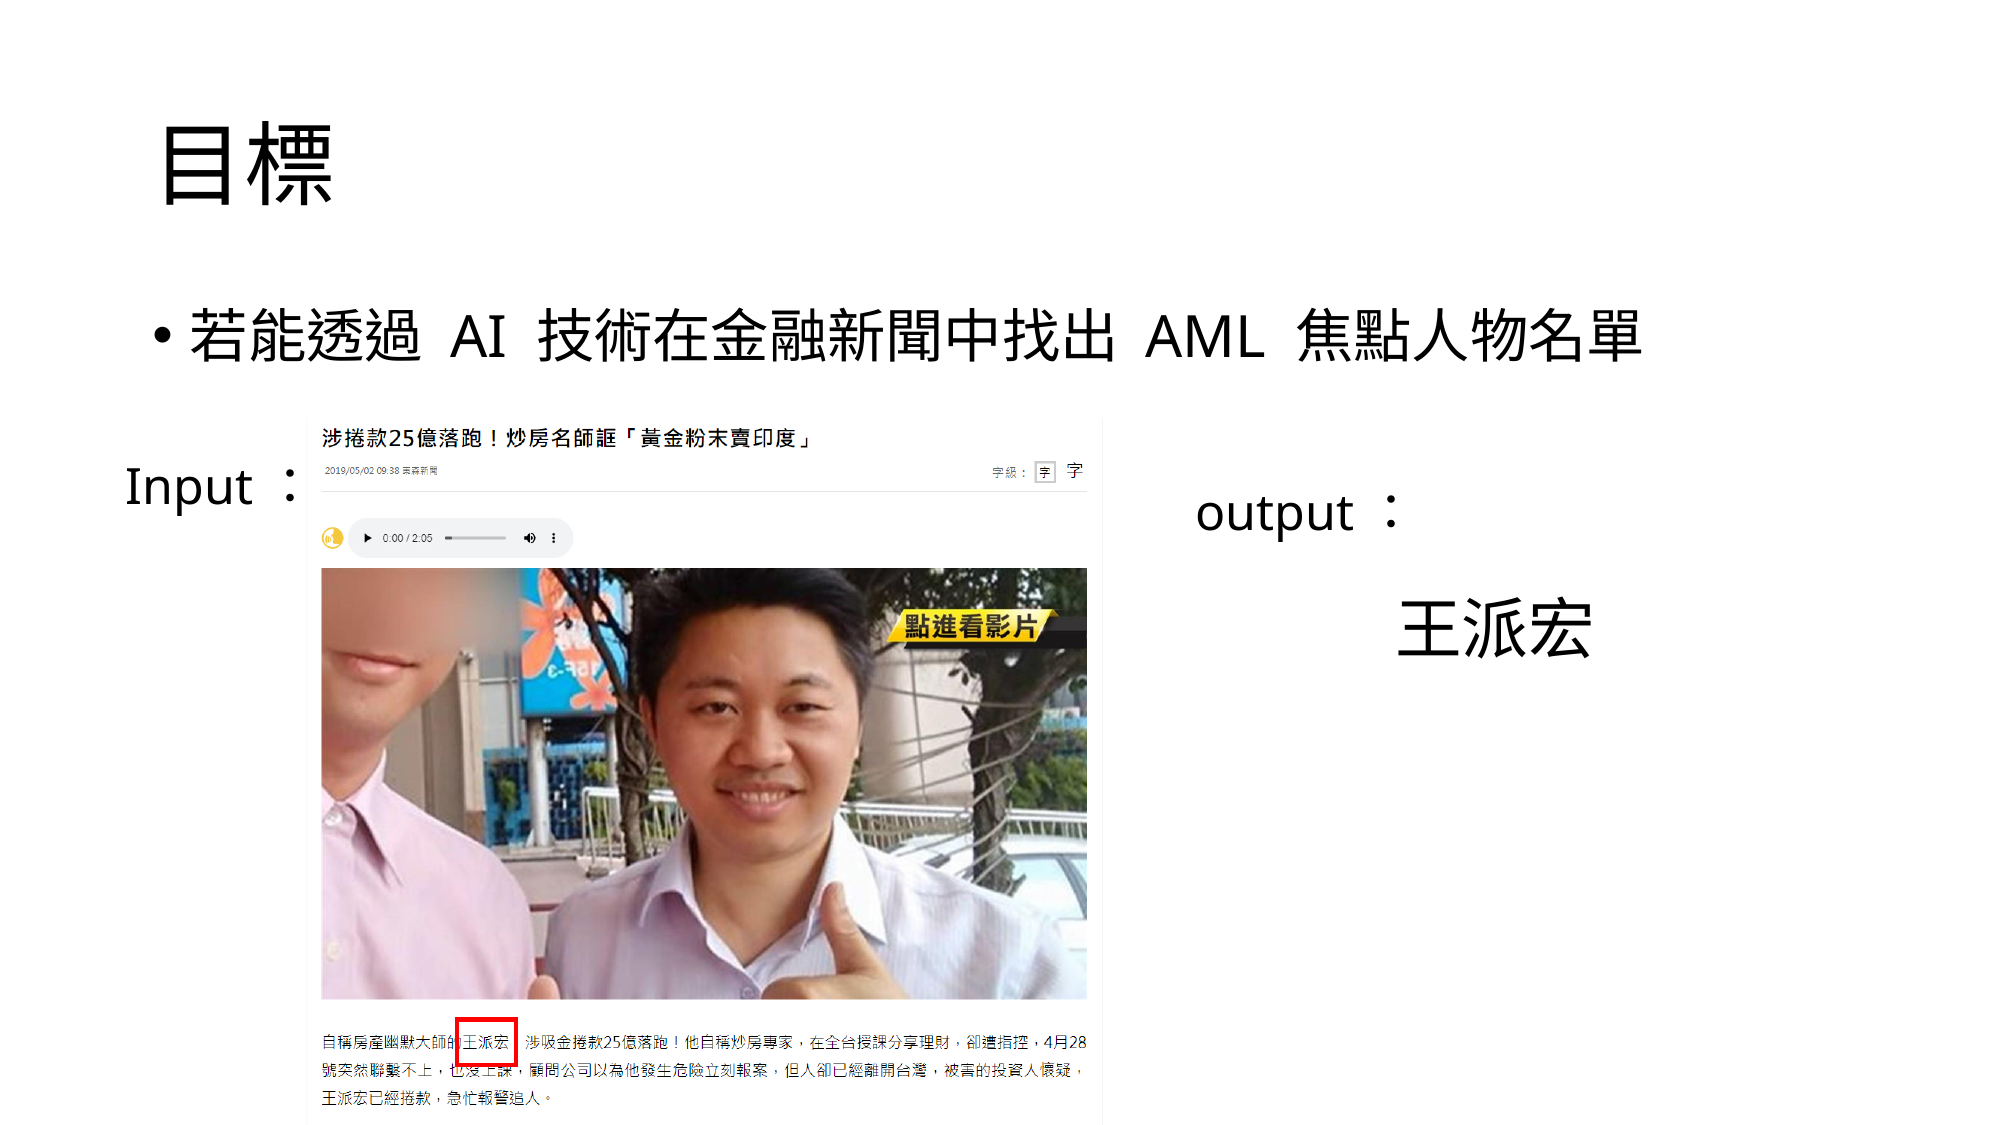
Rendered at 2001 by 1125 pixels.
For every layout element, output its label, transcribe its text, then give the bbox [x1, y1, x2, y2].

text_box Input： [110, 447, 303, 522]
text_box 王派宏 [1380, 579, 1611, 675]
title 目標 [137, 59, 1863, 278]
text_box output： [1180, 473, 1432, 548]
picture [303, 418, 1107, 1125]
list 若能透過 AI 技術在金融新聞中找出 AML 焦點人物名單 [137, 299, 1863, 1014]
